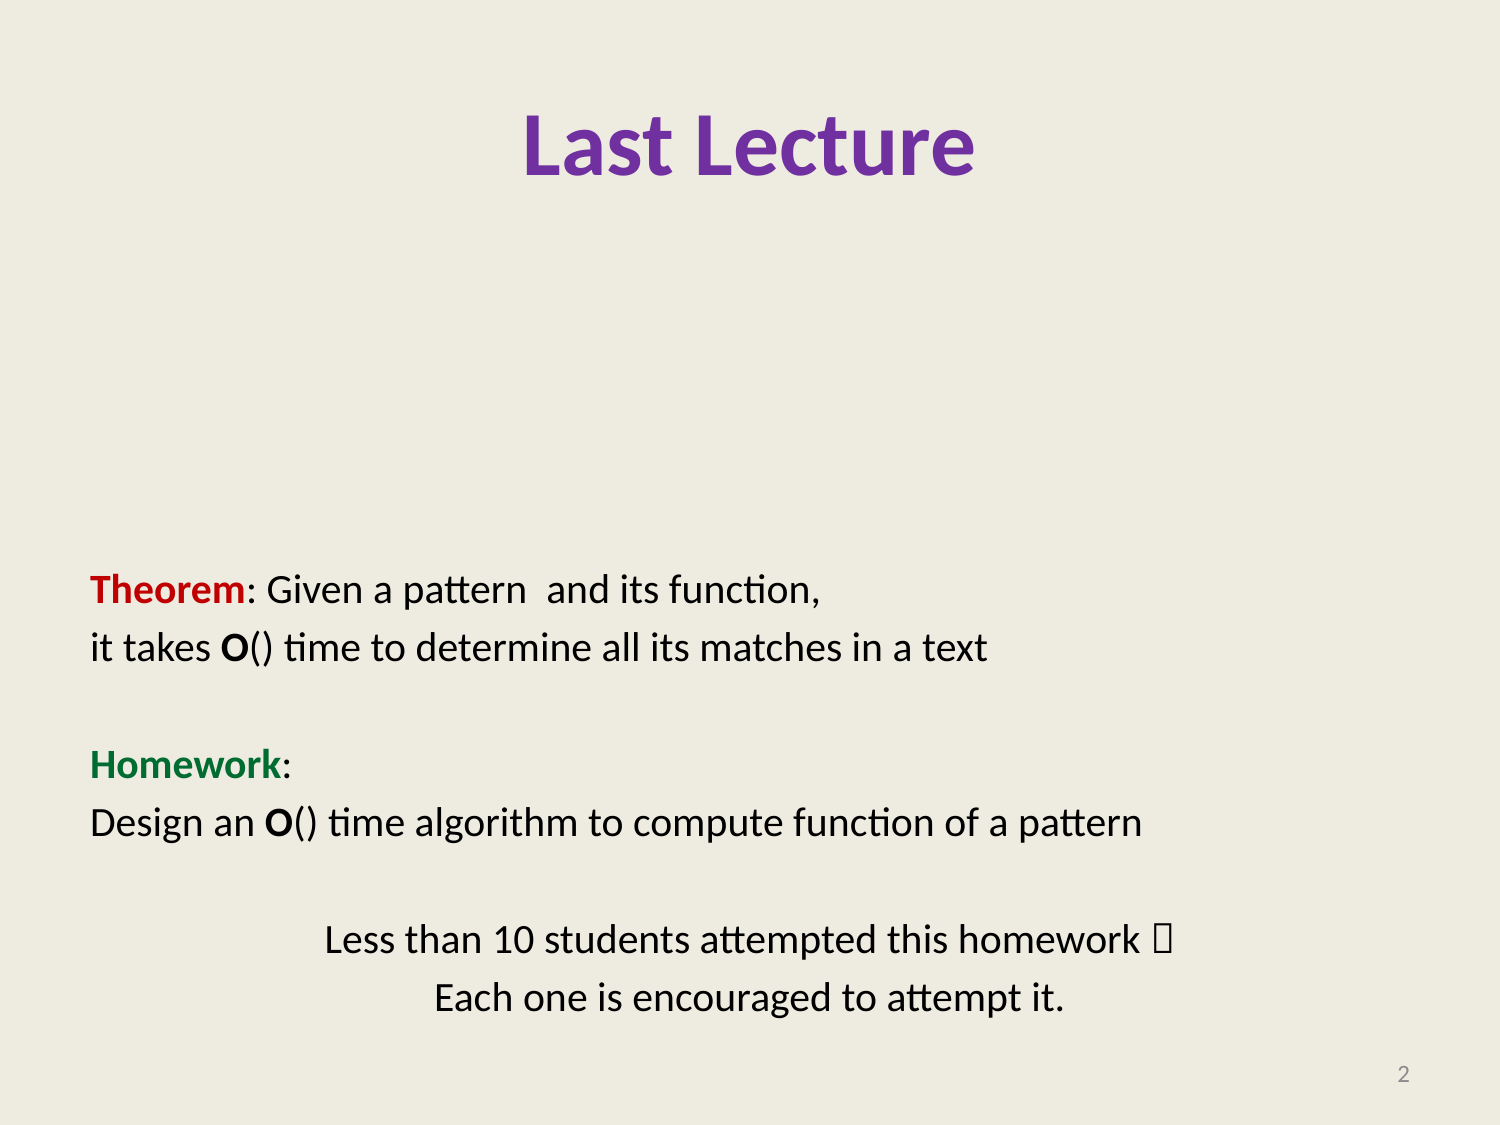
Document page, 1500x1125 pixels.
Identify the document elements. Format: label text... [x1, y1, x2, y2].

slide_number 2 [1074, 1042, 1425, 1103]
title Last Lecture [75, 45, 1425, 233]
